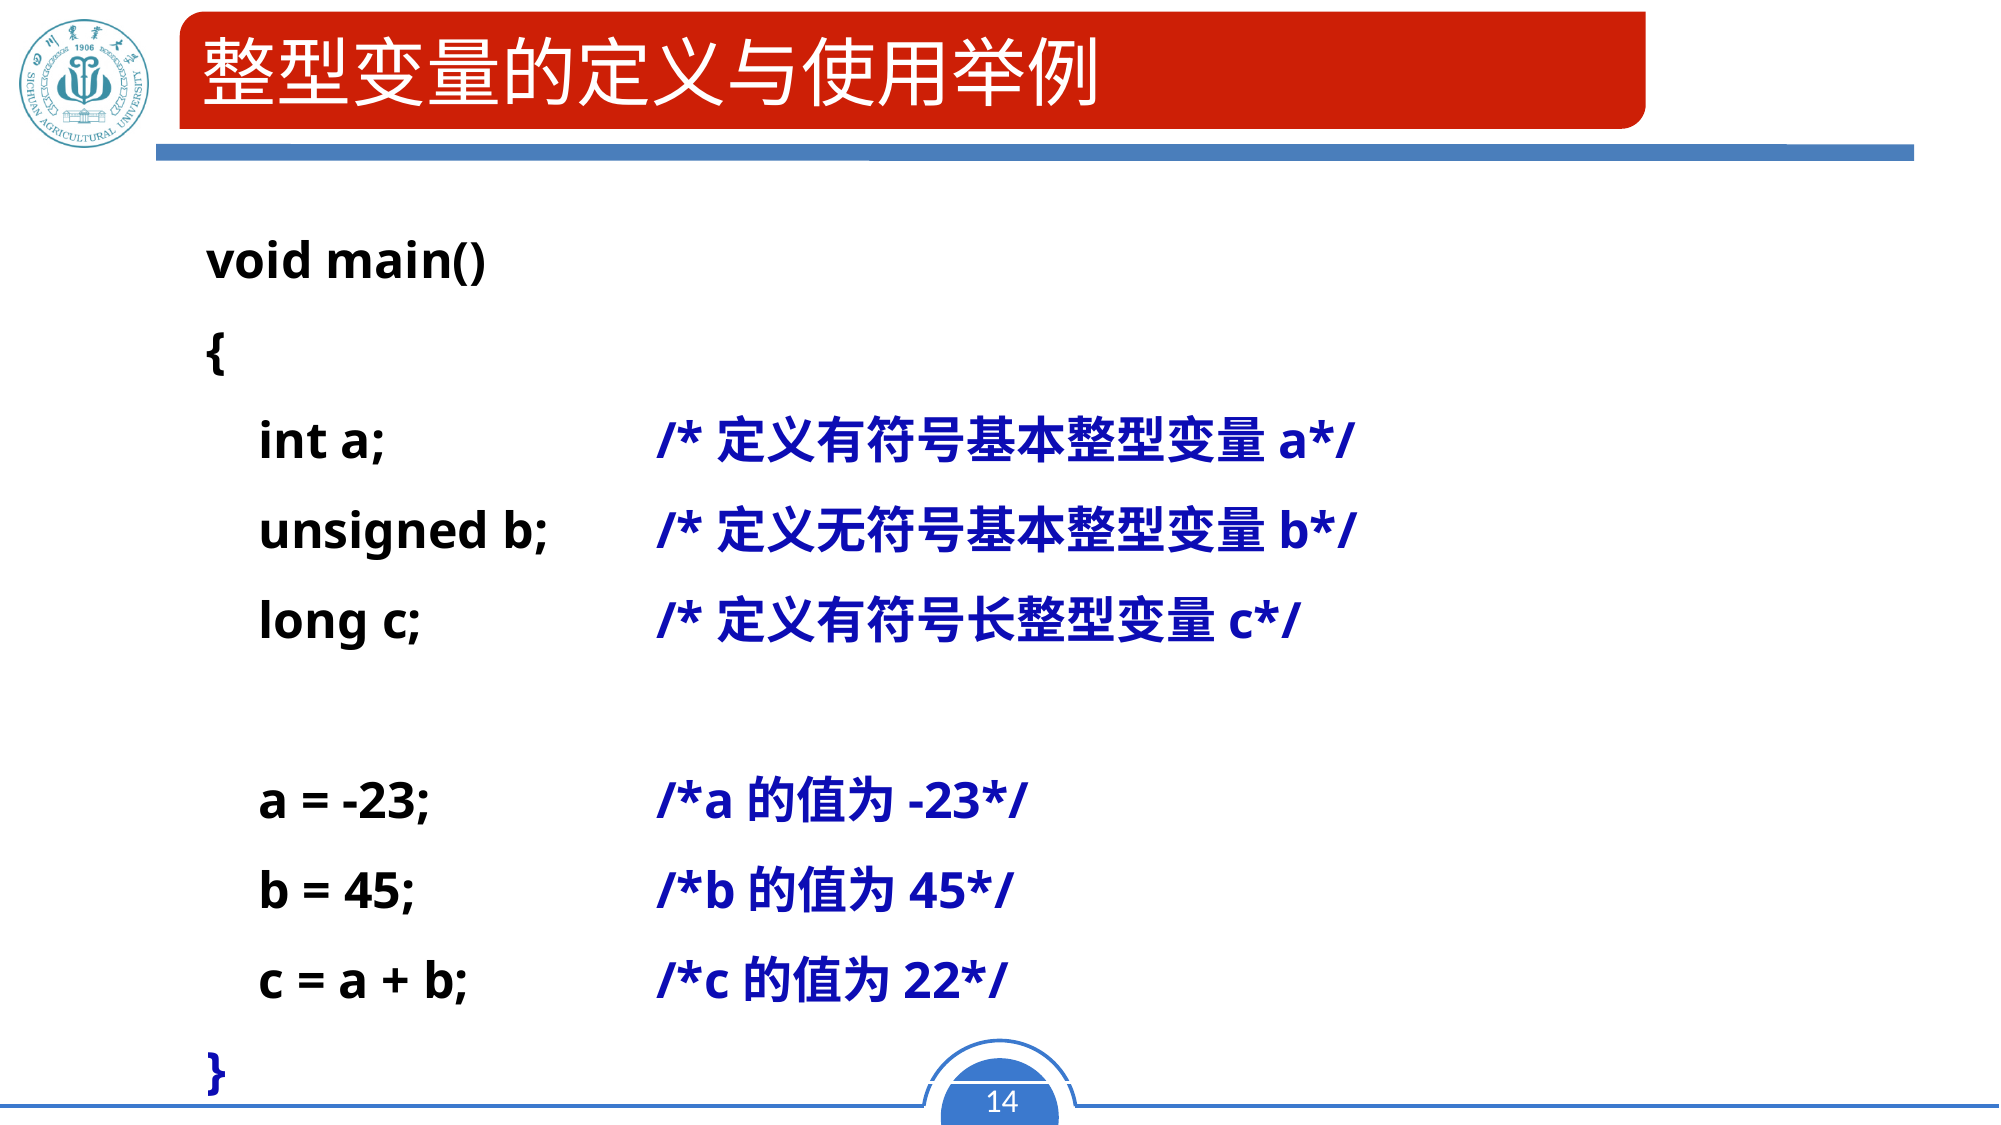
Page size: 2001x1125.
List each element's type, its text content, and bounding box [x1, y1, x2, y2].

text_box 整型变量的定义与使用举例 [177, 9, 1648, 131]
text_box void main() { int a; /*定义有符号基本整型变量a*/ unsigned b; /*定义无符号基本整型变量b*/ long c; /*定义有符号长整型变量c*/ a = -23; /*a的值为-23*/ b = 45; /*b的值为45*/ c = a + b; /*c的值为22*/ } [179, 172, 1844, 1083]
